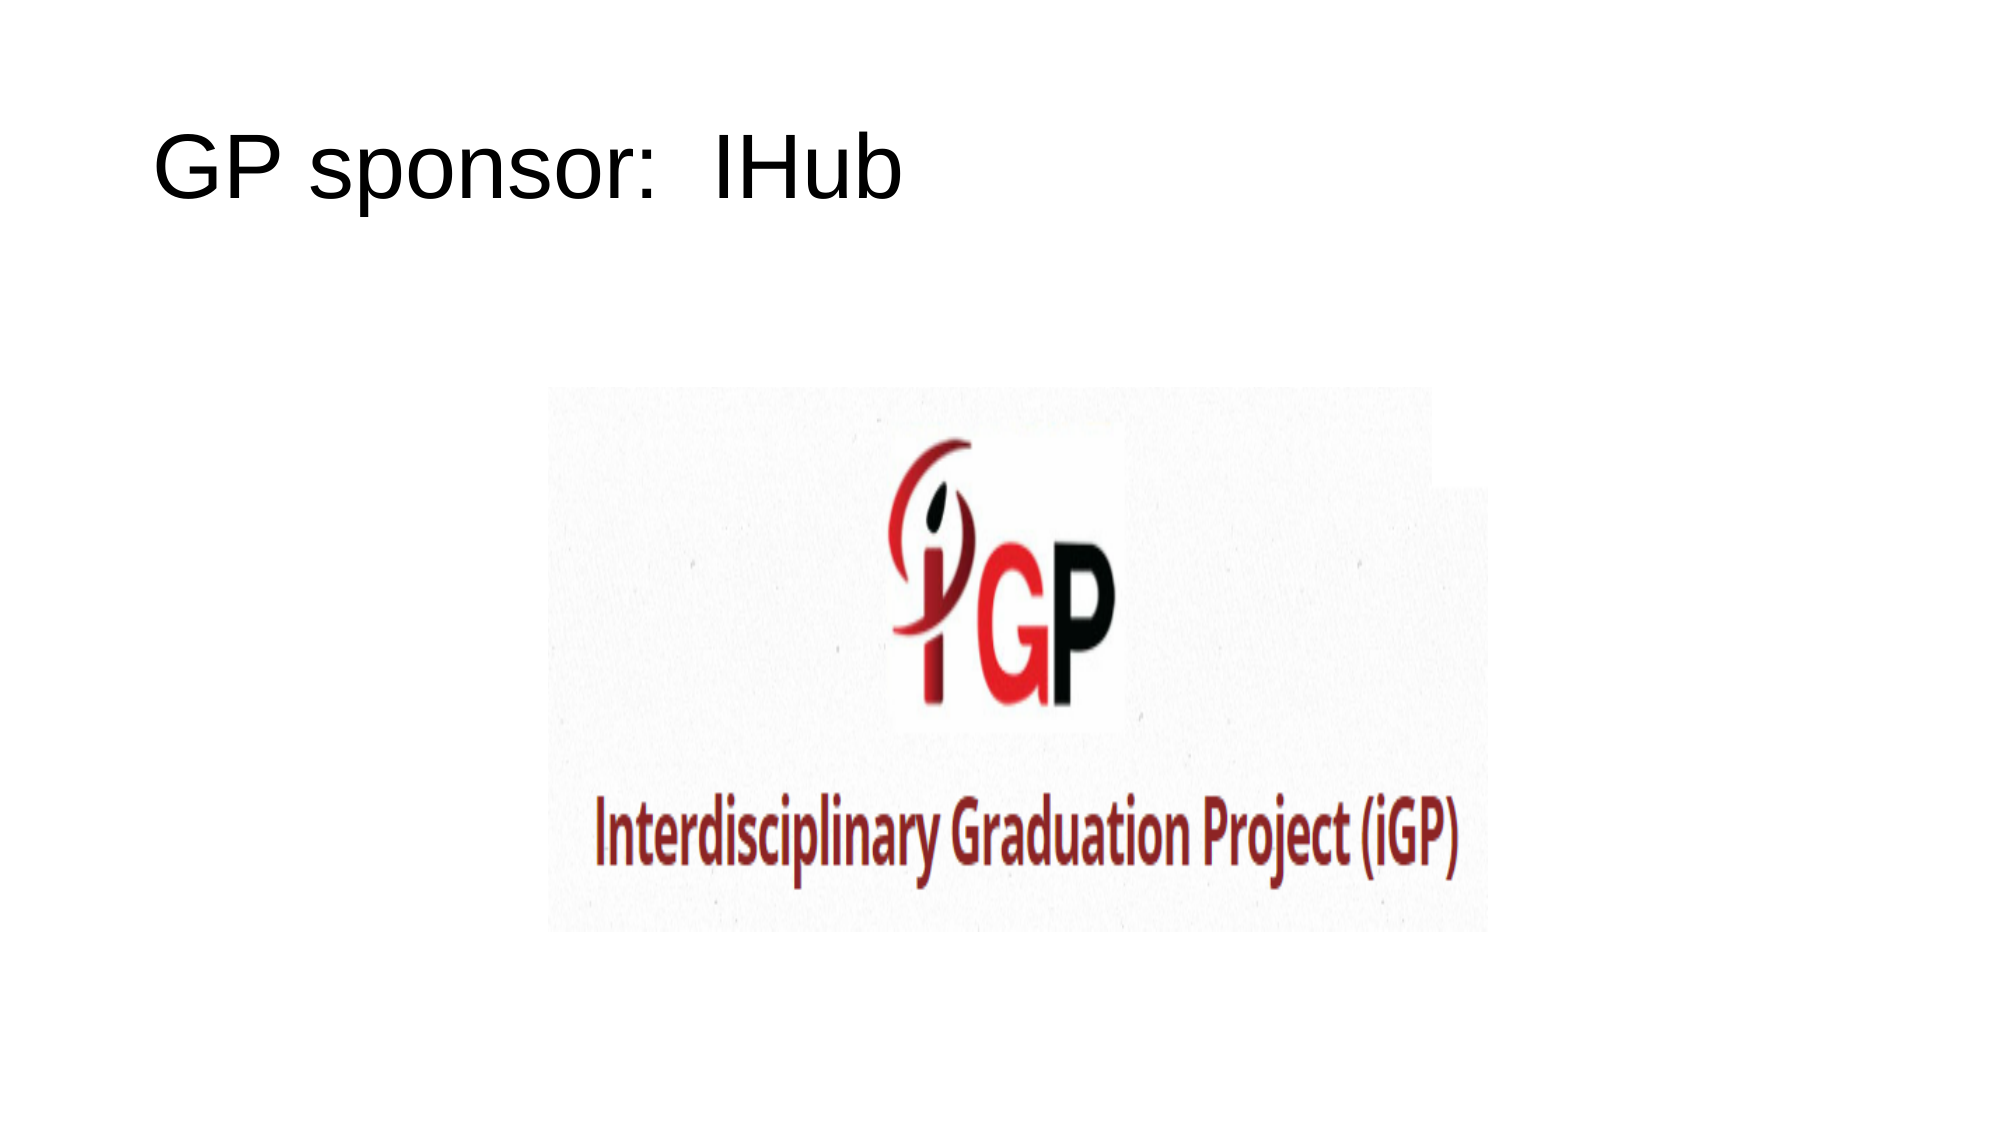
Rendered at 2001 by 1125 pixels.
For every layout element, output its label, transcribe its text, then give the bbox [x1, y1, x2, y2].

title GP sponsor: IHub [137, 59, 1863, 278]
picture [548, 387, 1488, 932]
